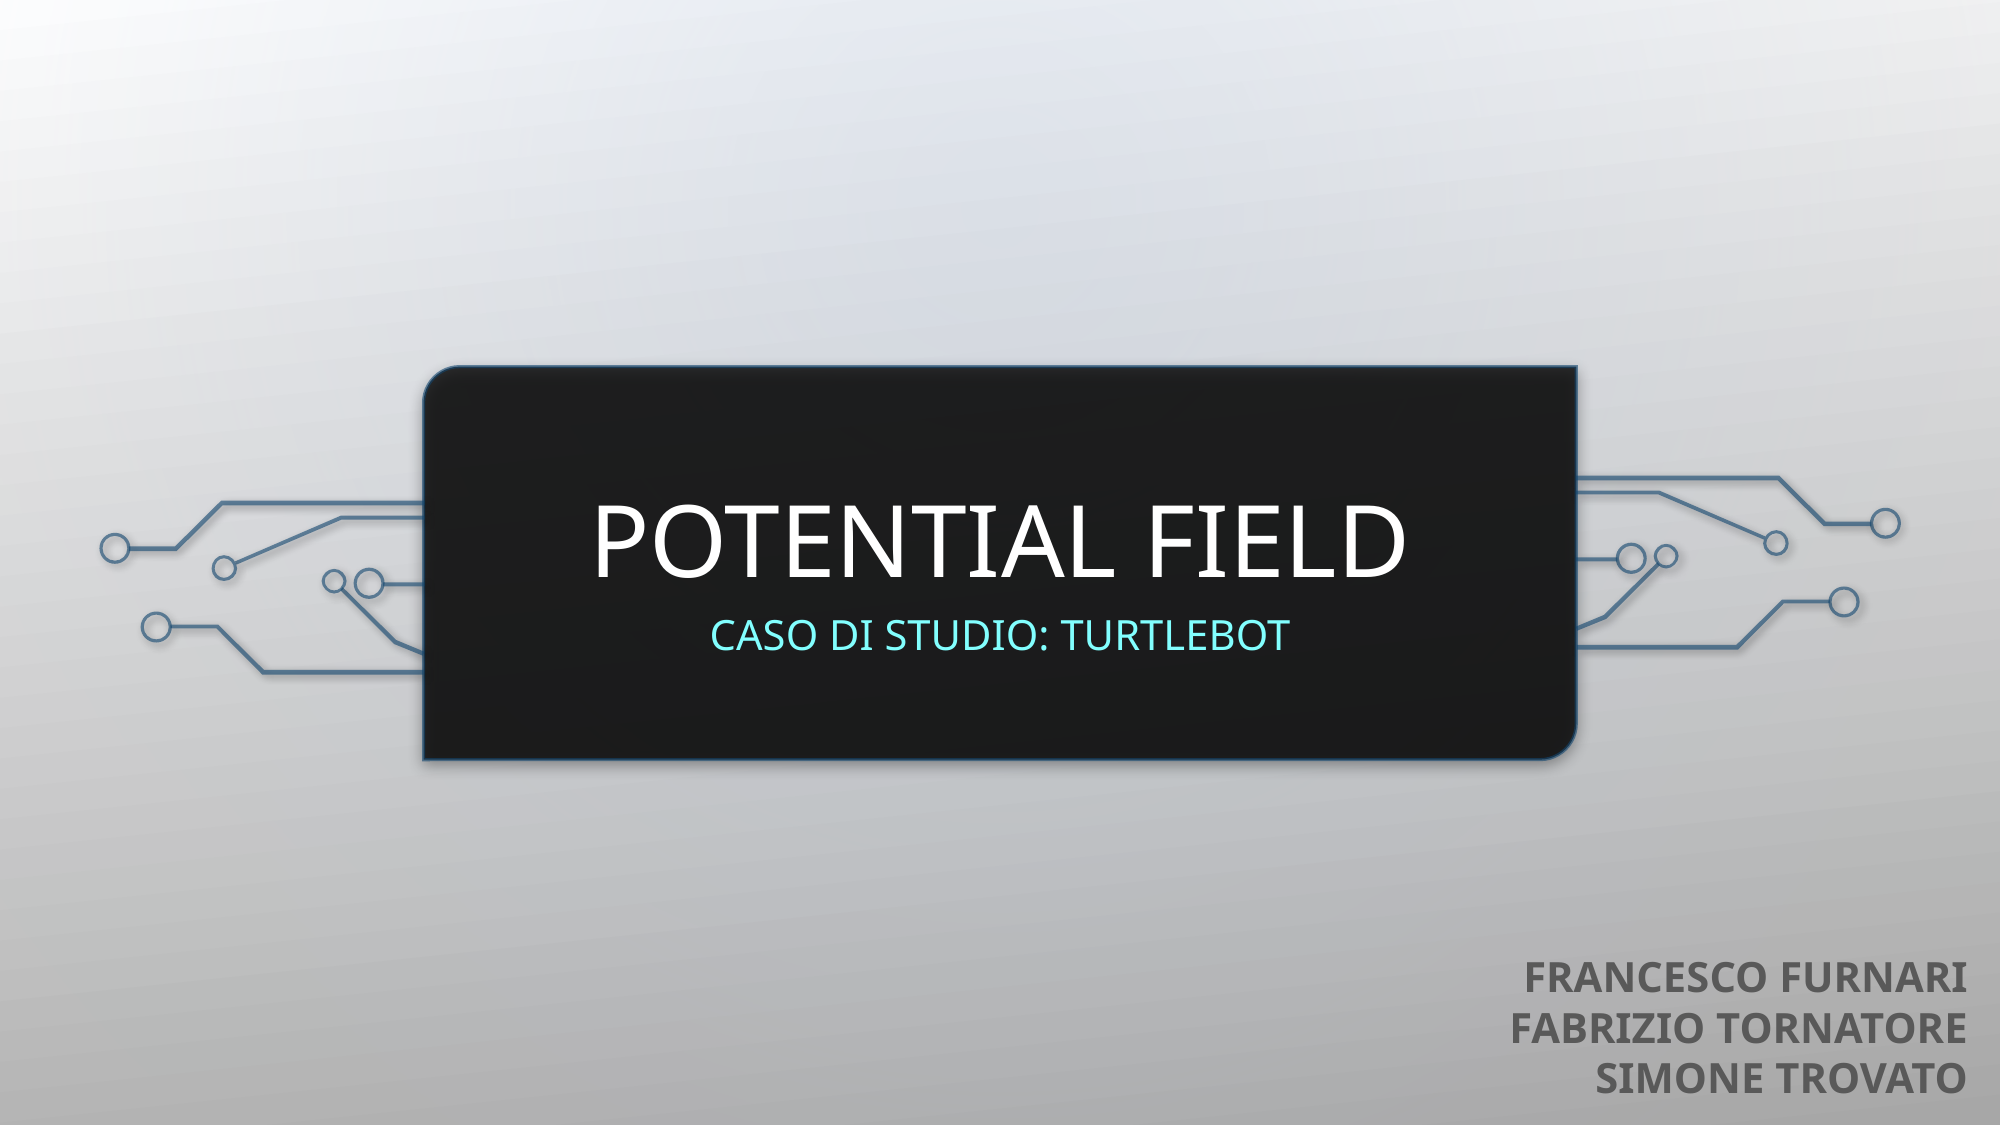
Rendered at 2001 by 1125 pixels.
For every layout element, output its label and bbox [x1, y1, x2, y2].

text_box [0, 0, 2000, 1125]
text_box [99, 475, 1902, 675]
